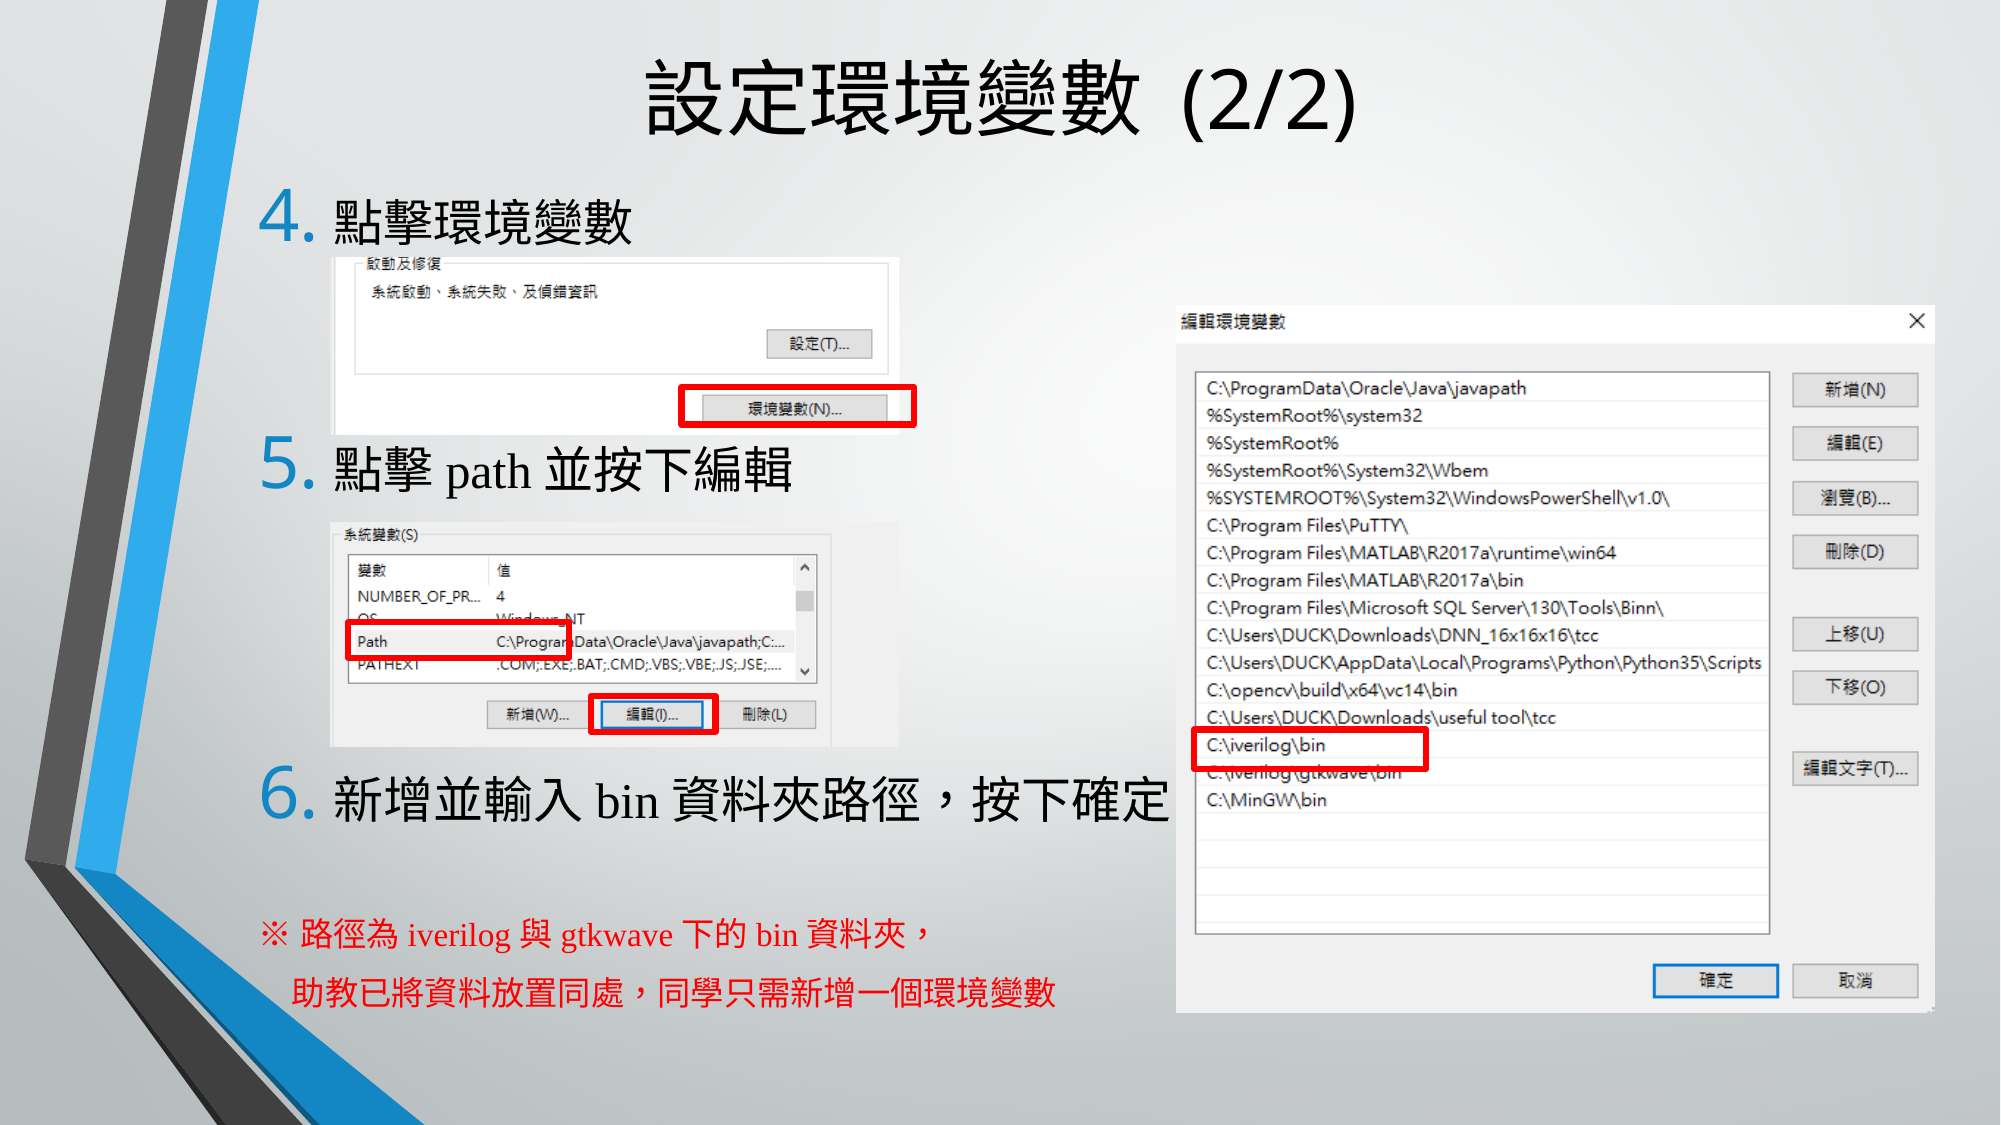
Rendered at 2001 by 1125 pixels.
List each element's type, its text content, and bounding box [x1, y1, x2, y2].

text_box 設定環境變數 (2/2) [178, 0, 1822, 197]
list 點擊環境變數 點擊path並按下編輯 新增並輸入bin資料夾路徑，按下確定 ※路徑為iverilog與gtkwave下的bin資料夾， 助教已將資料放置同處，同學只需新增一個環境變數 [243, 157, 1969, 1047]
slide_number 17 [1796, 1013, 1887, 1023]
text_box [1176, 304, 1935, 1013]
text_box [330, 256, 914, 435]
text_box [330, 522, 899, 747]
